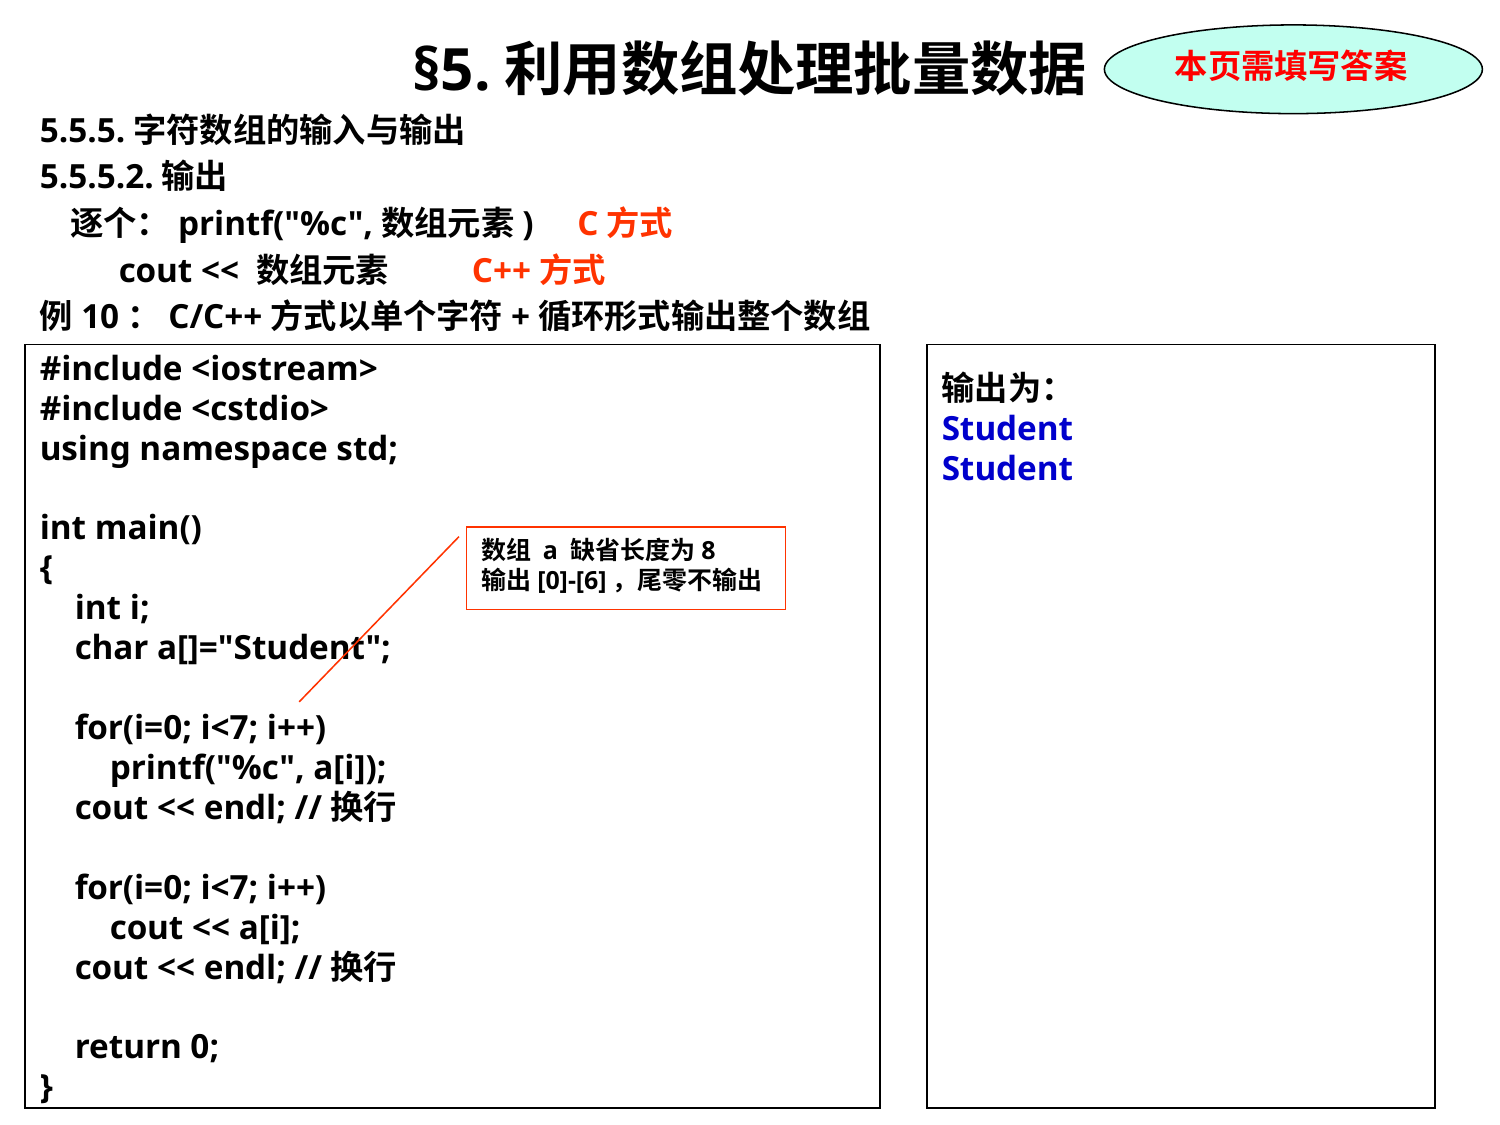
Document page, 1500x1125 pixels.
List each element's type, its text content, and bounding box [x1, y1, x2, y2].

text_box 输出为： Student Student [927, 344, 1436, 1108]
text_box 数组 a 缺省长度为8 输出[0]-[6]，尾零不输出 [466, 527, 786, 610]
text_box 本页需填写答案 [1104, 24, 1483, 114]
text_box #include <iostream> #include <cstdio> using namespace std; int main() { int i; char a[]="Student"; for(i=0; i<7; i++) printf("%c", a[i]); cout << endl; //换行 for(i=0; i<7; i++) cout << a[i]; cout << endl; //换行 return 0; } [24, 344, 880, 1108]
subtitle §5.利用数组处理批量数据 5.5.5.字符数组的输入与输出 5.5.5.2.输出 逐个：printf("%c",数组元素) C方式 cout << 数组元素 C++方式 例10：C/C++方式以单个字符+循环形式输出整个数组 [24, 24, 1475, 1100]
